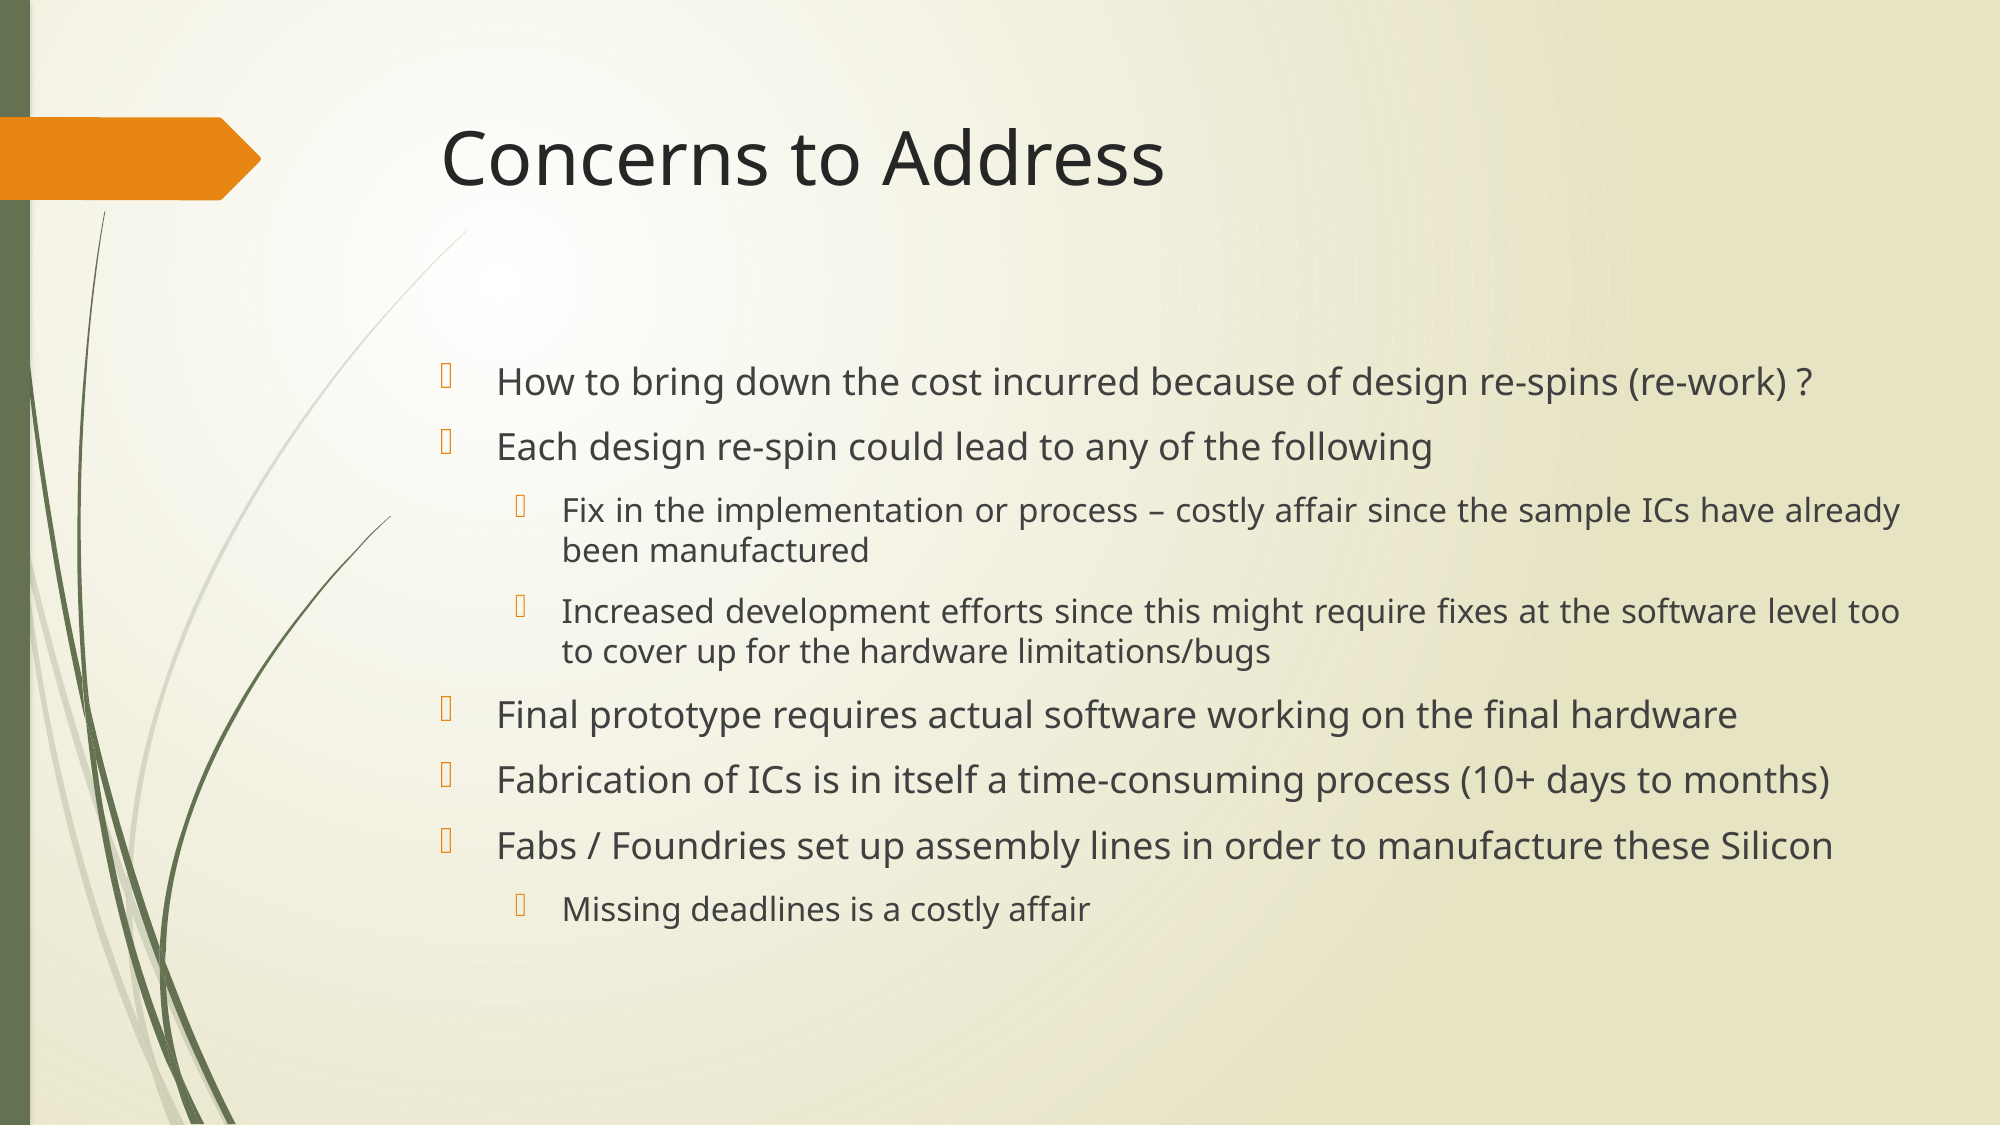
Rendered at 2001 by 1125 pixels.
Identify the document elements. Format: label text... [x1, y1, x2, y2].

title Concerns to Address [425, 102, 1888, 313]
list How to bring down the cost incurred because of design re-spins (re-work) ? Each design re-spin could lead to any of the following Fix in the implementation or process – costly affair since the sample ICs have already been manufactured Increased development efforts since this might require fixes at the software level too to cover up for the hardware limitations/bugs Final prototype requires actual software working on the final hardware Fabrication of ICs is in itself a time-consuming process (10+ days to months) Fabs / Foundries set up assembly lines in order to manufacture these Silicon Missing deadlines is a costly affair [424, 350, 1918, 986]
